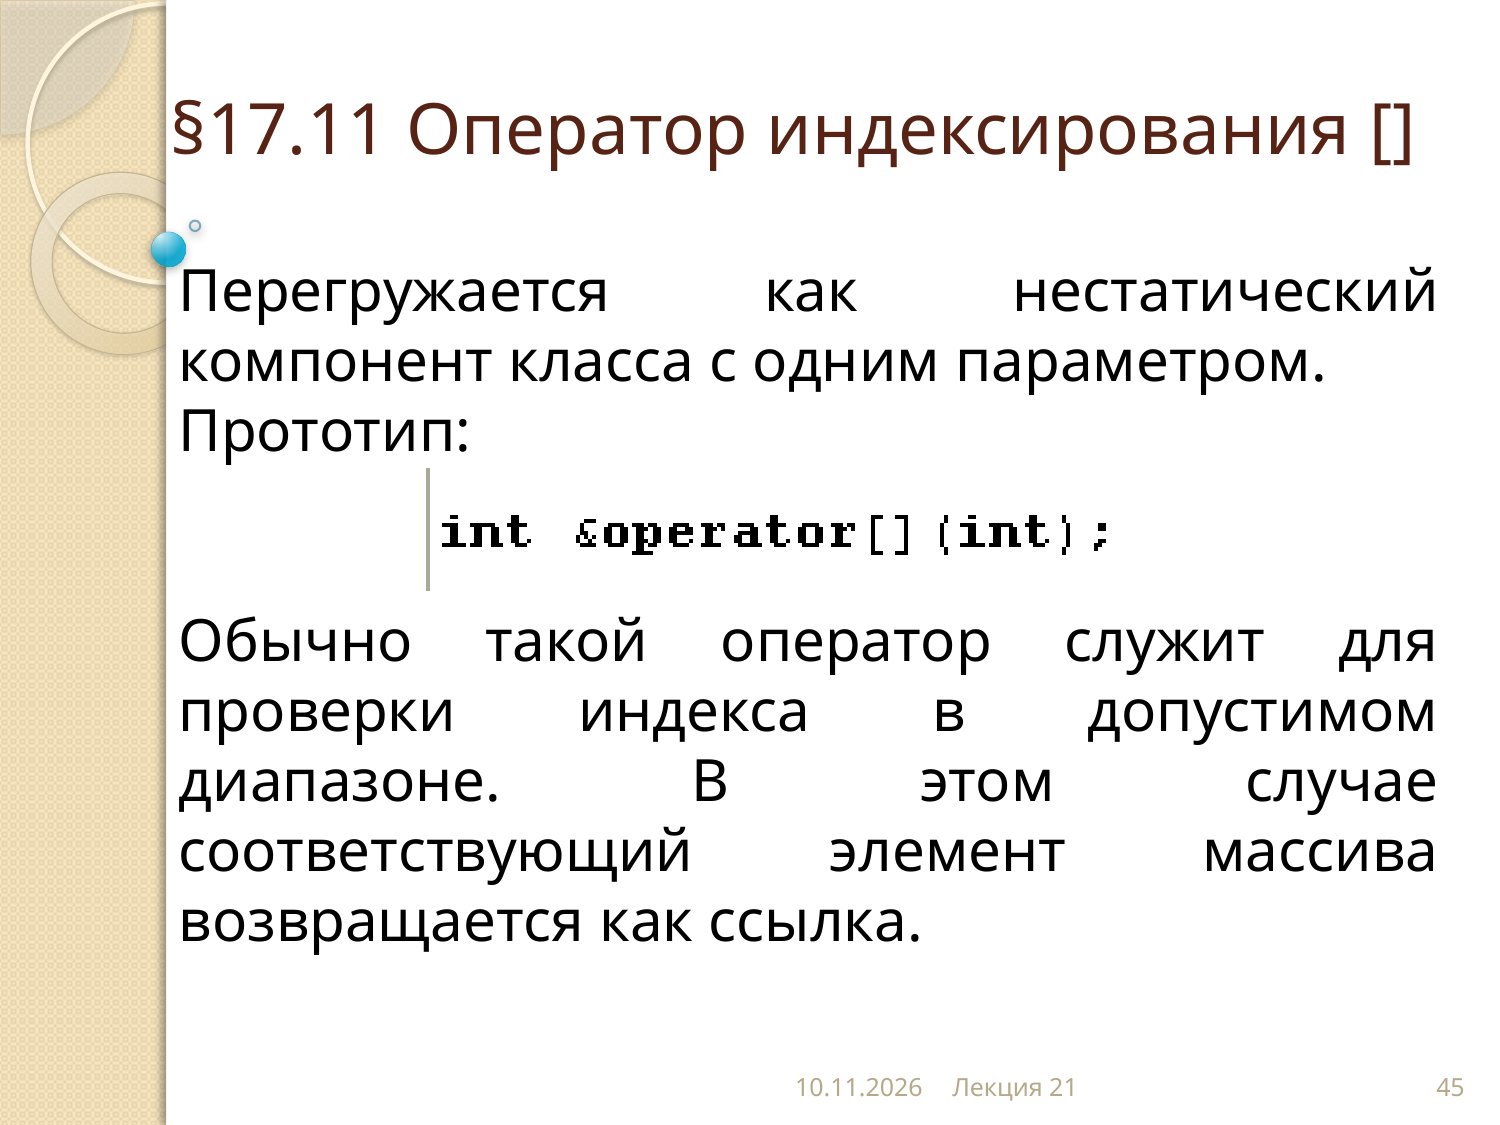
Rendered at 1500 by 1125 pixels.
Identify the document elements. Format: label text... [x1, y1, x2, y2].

text_box Перегружается как нестатический компонент класса с одним параметром. Прототип: Обычно такой оператор служит для проверки индекса в допустимом диапазоне. В этом случае соответствующий элемент массива возвращается как ссылка. [163, 246, 1453, 961]
title §17.11 Оператор индексирования [] [156, 23, 1500, 176]
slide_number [587, 1034, 937, 1113]
footer Лекция 21 [937, 1034, 1413, 1113]
picture [421, 468, 1243, 591]
slide_number 45 [1413, 1034, 1488, 1113]
